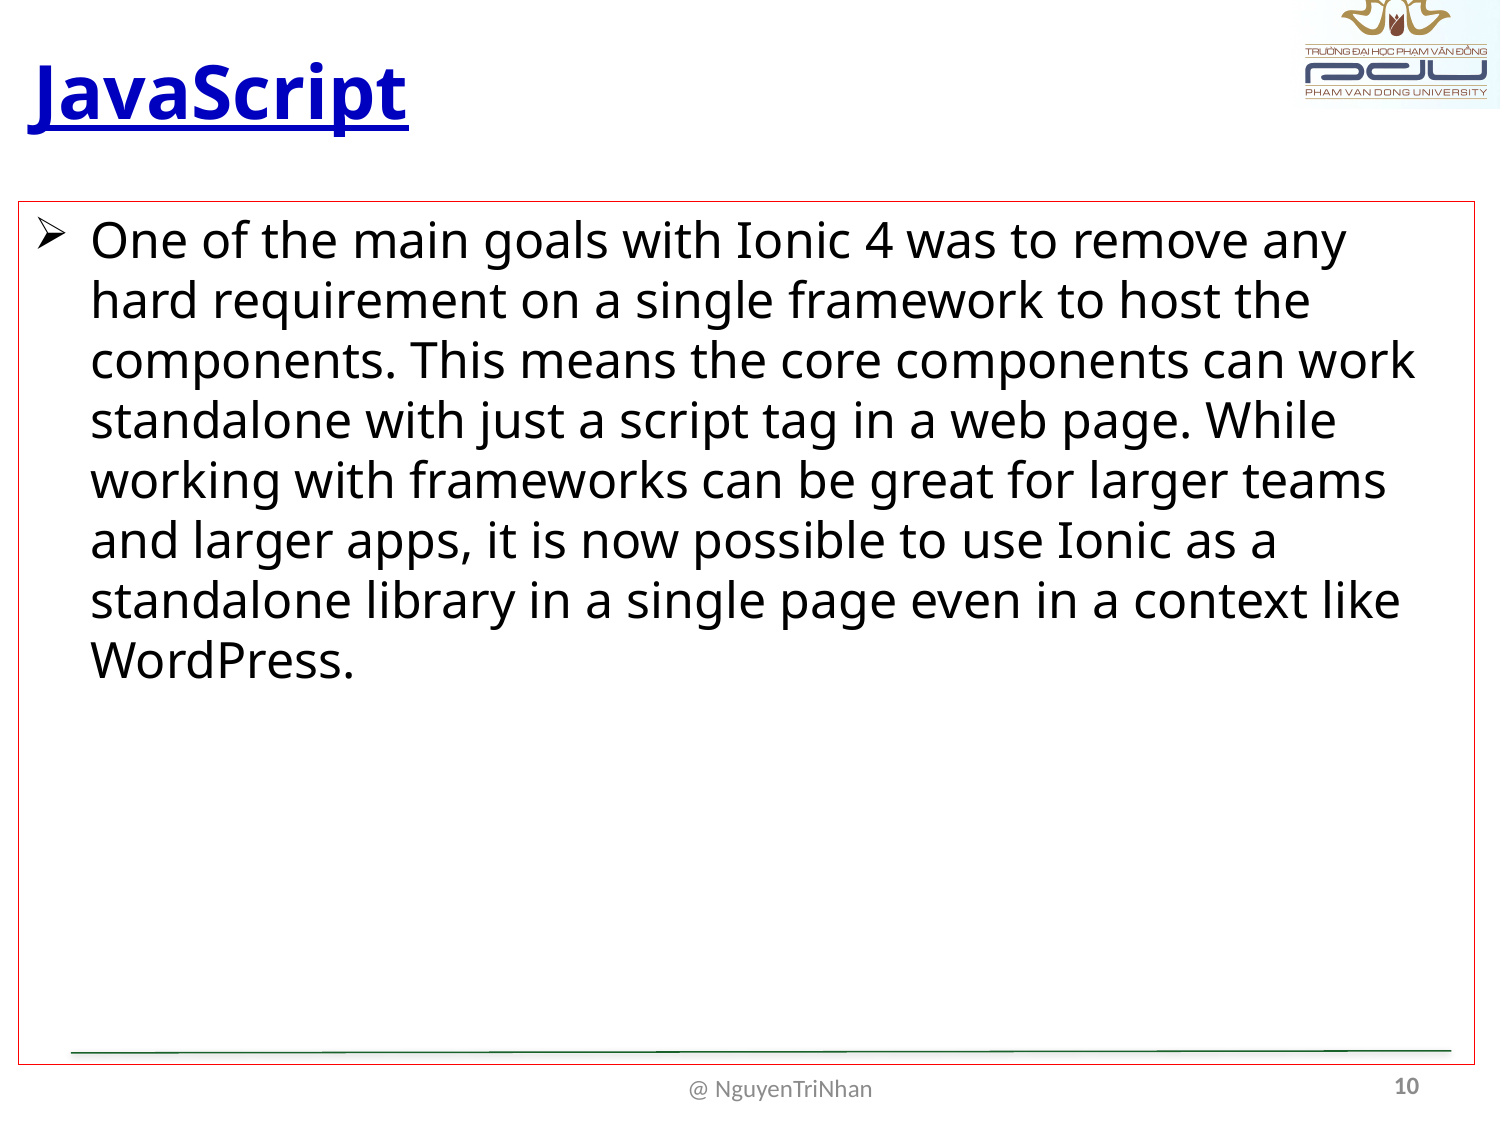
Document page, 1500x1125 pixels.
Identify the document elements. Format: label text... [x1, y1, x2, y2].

title JavaScript [18, 2, 1396, 190]
footer @ NguyenTriNhan [381, 1068, 1179, 1107]
list One of the main goals with Ionic 4 was to remove any hard requirement on a single framework to host the components. This means the core components can work standalone with just a script tag in a web page. While working with frameworks can be great for larger teams and larger apps, it is now possible to use Ionic as a standalone library in a single page even in a context like WordPress. [18, 201, 1475, 1065]
picture [1290, 0, 1500, 109]
slide_number 10 [1364, 1064, 1449, 1105]
